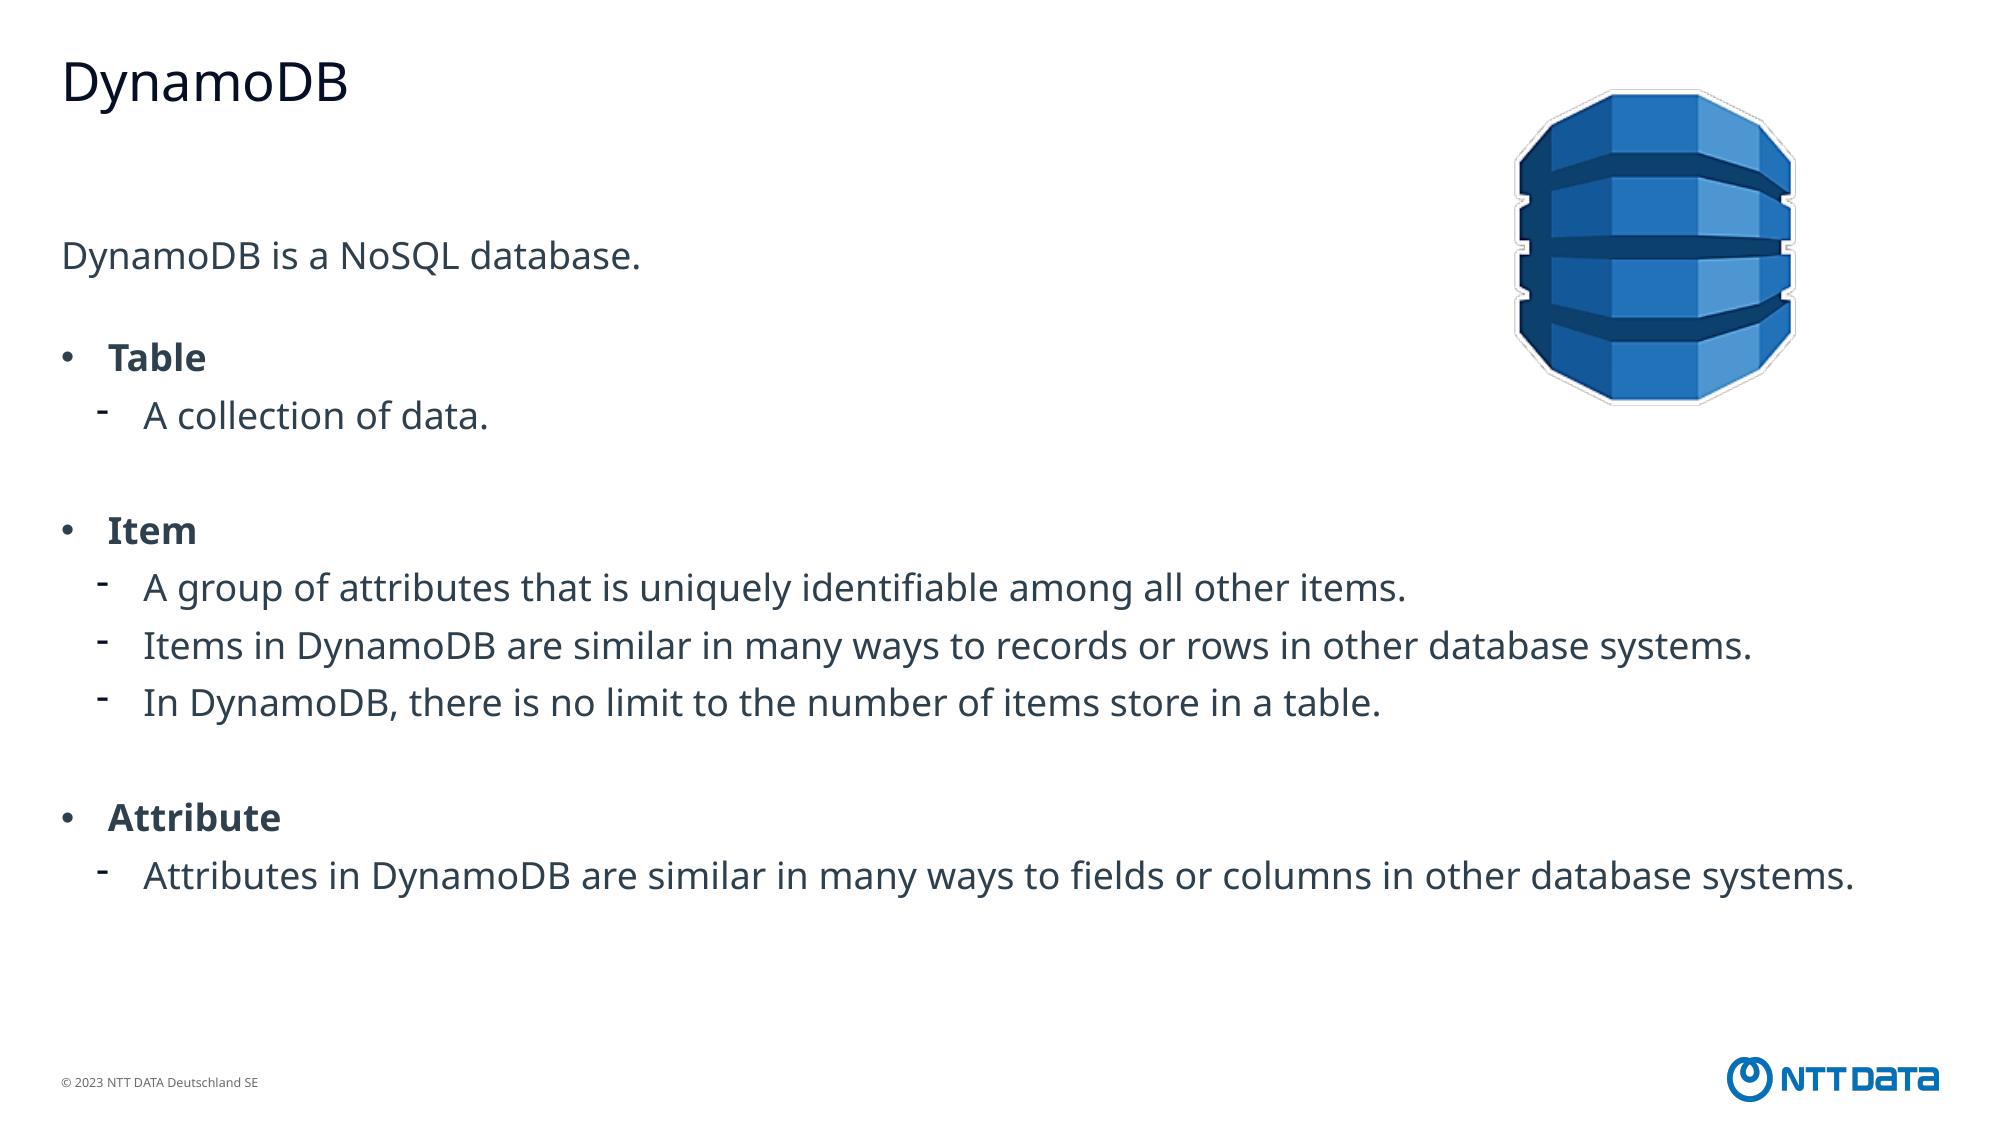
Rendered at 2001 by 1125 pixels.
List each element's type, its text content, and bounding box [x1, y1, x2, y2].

footer © 2023 NTT DATA Deutschland SE [60, 1076, 857, 1092]
text_box DynamoDB is a NoSQL database. Table A collection of data. Item A group of attributes that is uniquely identifiable among all other items. Items in DynamoDB are similar in many ways to records or rows in other database systems. In DynamoDB, there is no limit to the number of items store in a table. Attribute Attributes in DynamoDB are similar in many ways to fields or columns in other database systems. [60, 231, 1940, 1024]
picture [1727, 1057, 1939, 1102]
title DynamoDB [60, 54, 1940, 185]
picture [1459, 69, 1852, 425]
